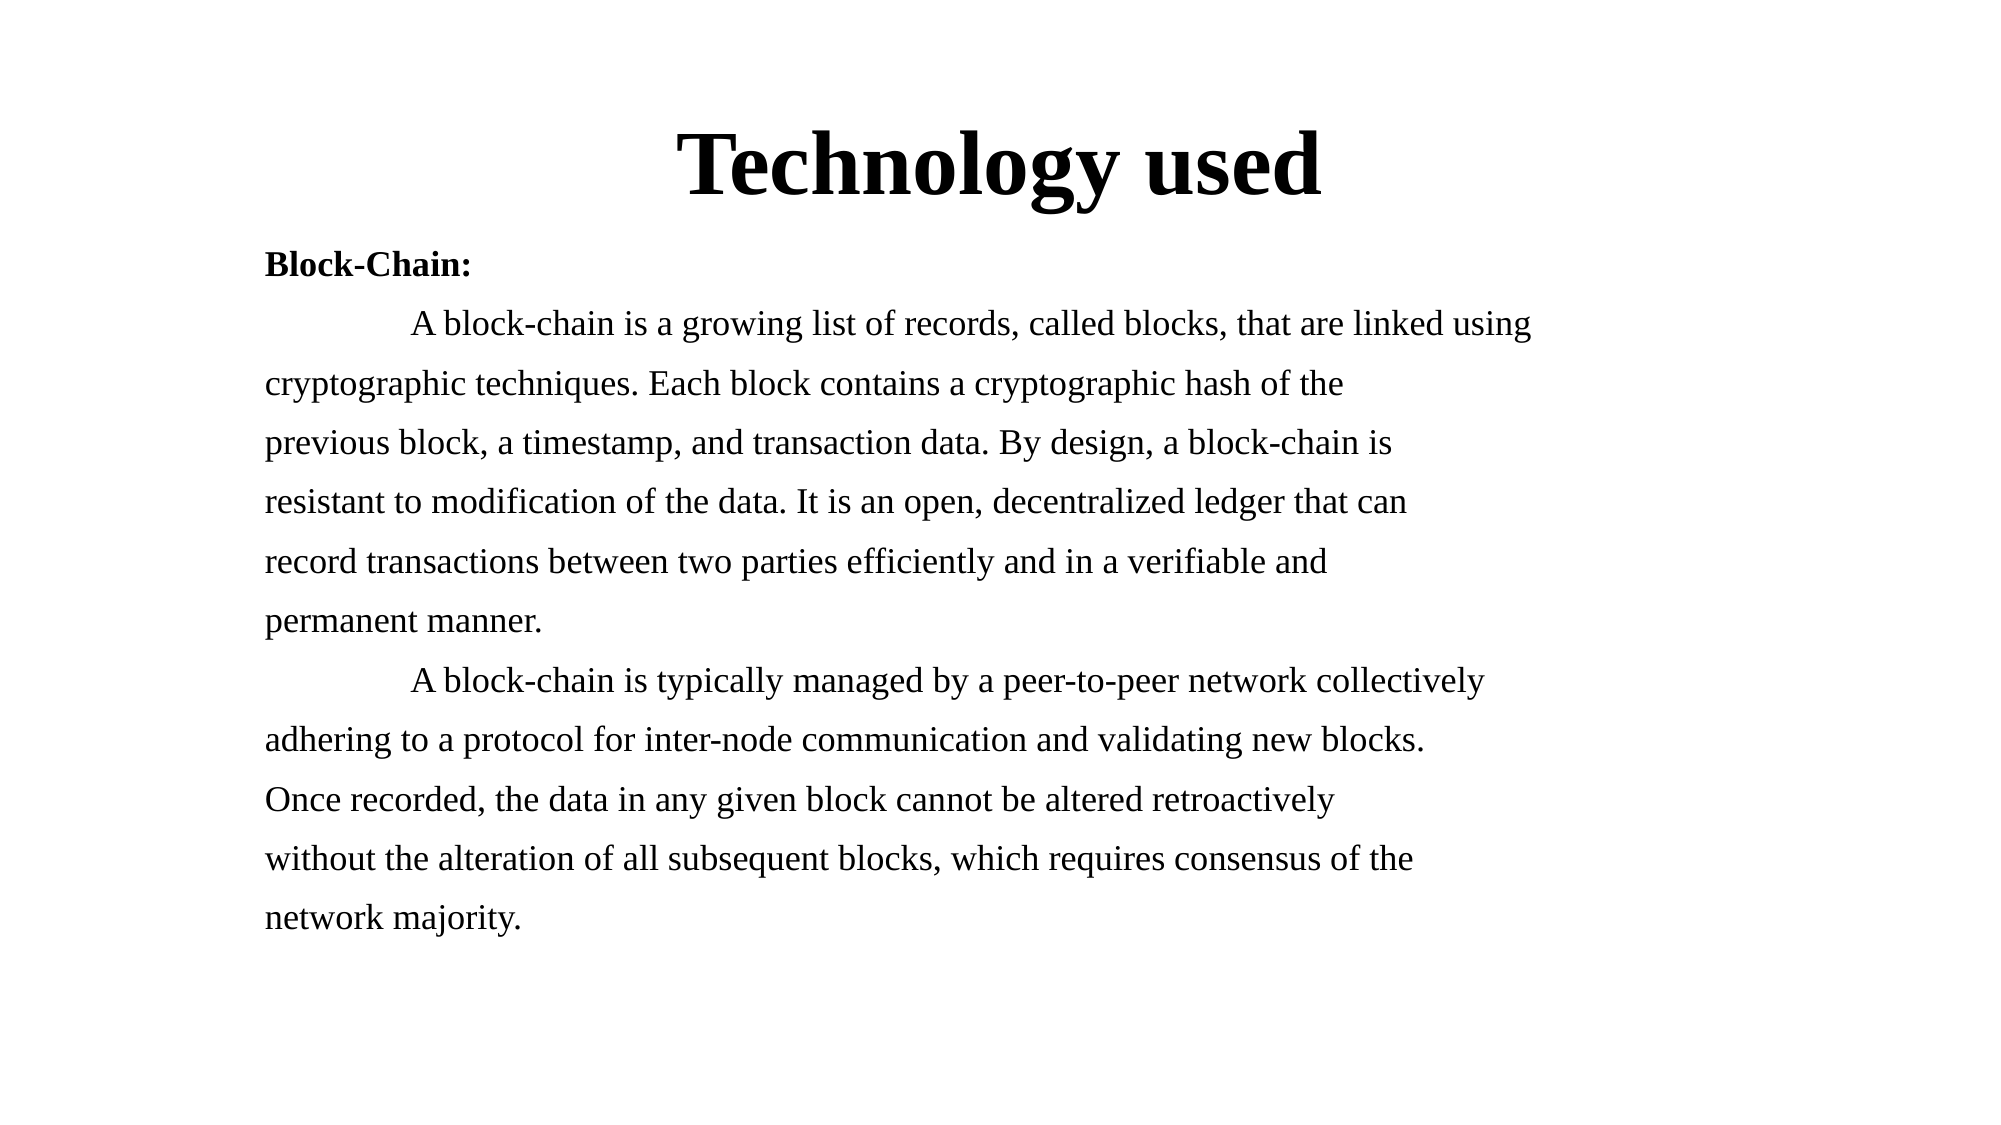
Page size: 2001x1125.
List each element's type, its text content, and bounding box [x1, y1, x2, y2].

subtitle Block-Chain: A block-chain is a growing list of records, called blocks, that are linked using cryptographic techniques. Each block contains a cryptographic hash of the previous block, a timestamp, and transaction data. By design, a block-chain is resistant to modification of the data. It is an open, decentralized ledger that can record transactions between two parties efficiently and in a verifiable and permanent manner. A block-chain is typically managed by a peer-to-peer network collectively adhering to a protocol for inter-node communication and validating new blocks. Once recorded, the data in any given block cannot be altered retroactively without the alteration of all subsequent blocks, which requires consensus of the network majority. [249, 237, 1750, 947]
title Technology used [249, 83, 1750, 222]
